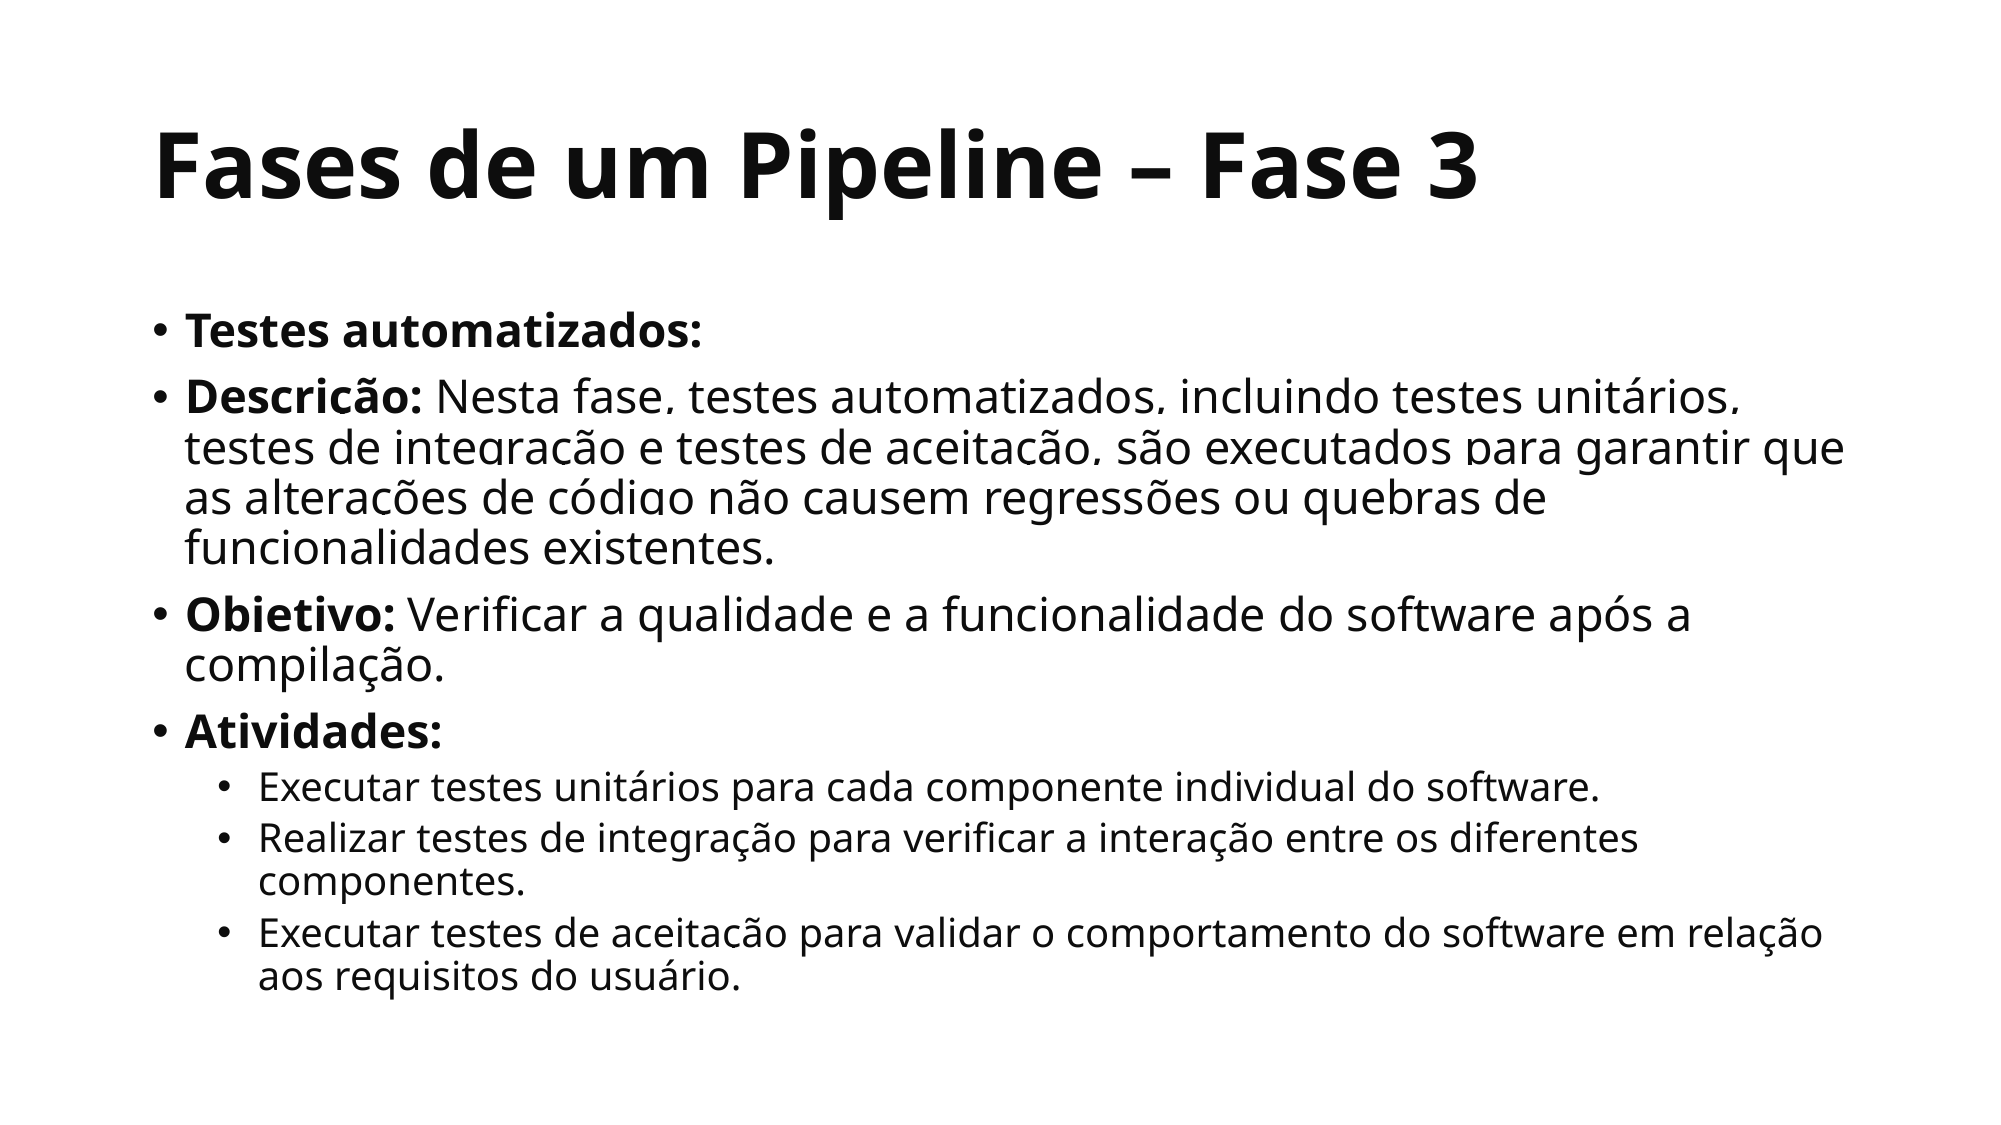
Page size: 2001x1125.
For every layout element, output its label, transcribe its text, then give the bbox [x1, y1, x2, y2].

list Testes automatizados: Descrição: Nesta fase, testes automatizados, incluindo testes unitários, testes de integração e testes de aceitação, são executados para garantir que as alterações de código não causem regressões ou quebras de funcionalidades existentes. Objetivo: Verificar a qualidade e a funcionalidade do software após a compilação. Atividades: Executar testes unitários para cada componente individual do software. Realizar testes de integração para verificar a interação entre os diferentes componentes. Executar testes de aceitação para validar o comportamento do software em relação aos requisitos do usuário. [137, 299, 1863, 1014]
title Fases de um Pipeline – Fase 3 [137, 59, 1863, 278]
